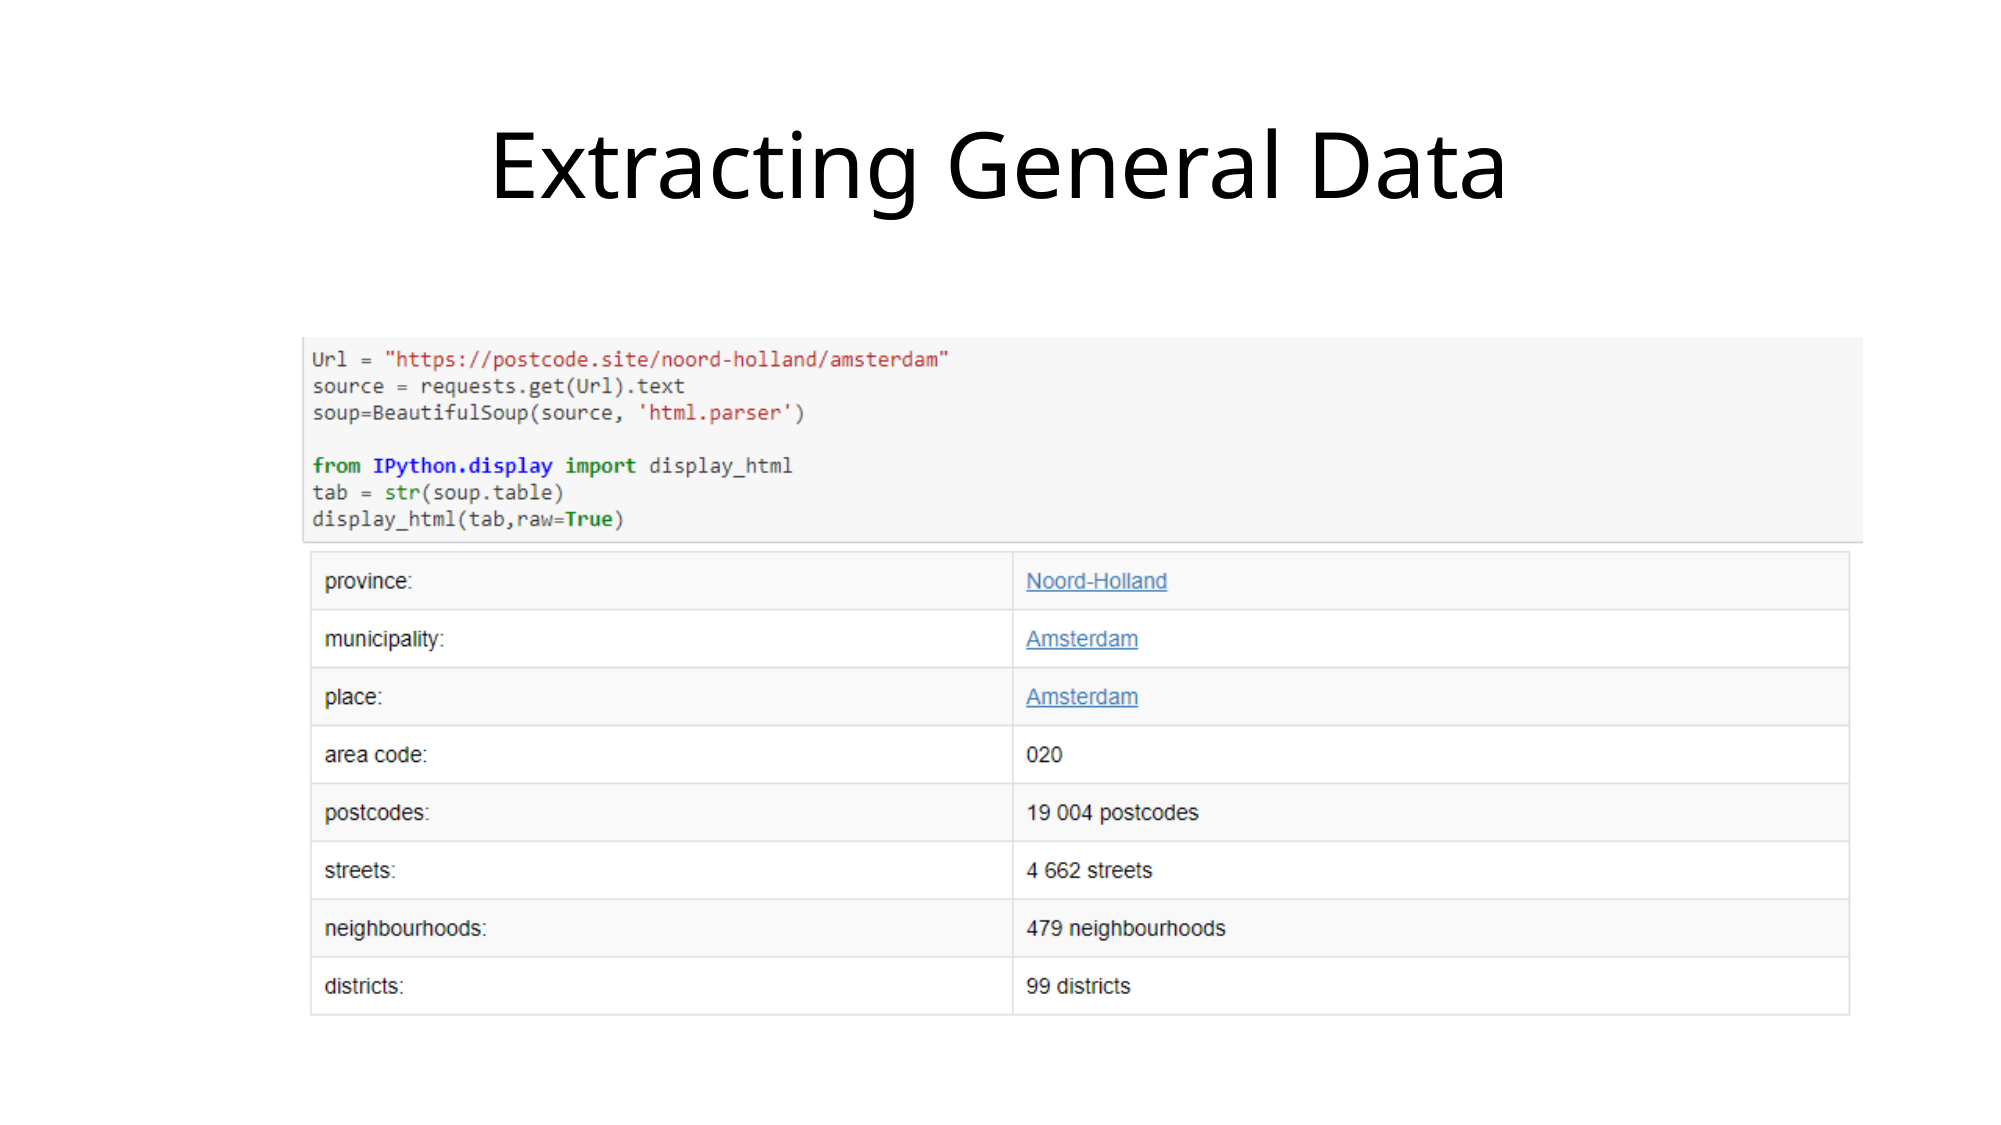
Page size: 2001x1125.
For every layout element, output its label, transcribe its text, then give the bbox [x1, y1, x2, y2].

picture [301, 336, 1863, 1019]
title Extracting General Data [137, 59, 1863, 278]
